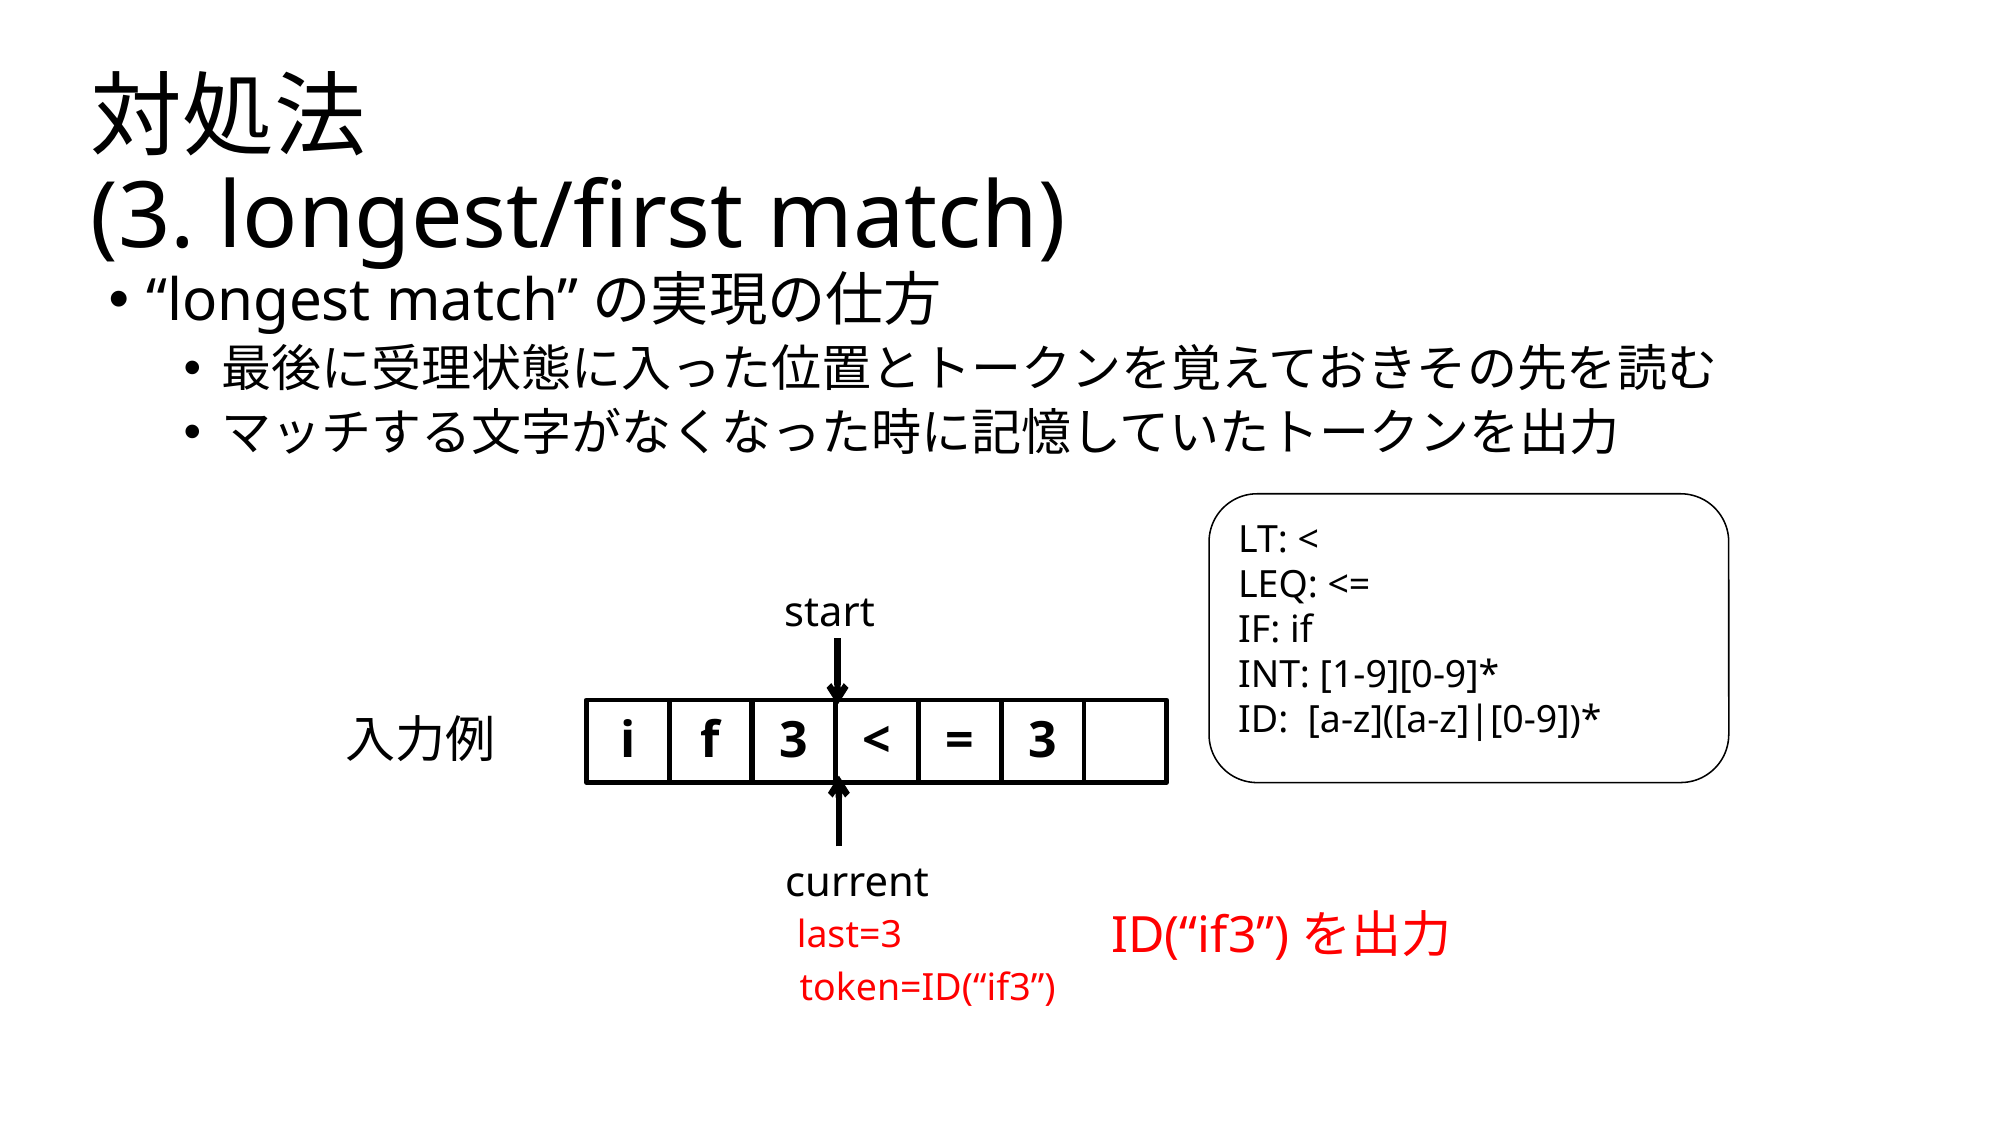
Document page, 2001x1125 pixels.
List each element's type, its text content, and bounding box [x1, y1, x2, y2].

text_box [1083, 699, 1167, 783]
list “longest match”の実現の仕方 最後に受理状態に入った位置とトークンを覚えておきその先を読む マッチする文字がなくなった時に記憶していたトークンを出力 [93, 262, 1943, 1005]
text_box = [918, 699, 1001, 775]
text_box 3 [752, 699, 835, 783]
text_box LT: < LEQ: <= IF: if INT: [1-9][0-9]* ID: [a-z]([a-z]|[0-9])* [1209, 493, 1729, 783]
text_box i [586, 699, 669, 783]
text_box < [835, 699, 918, 775]
text_box f [669, 699, 752, 783]
text_box 入力例 [330, 699, 511, 775]
title 対処法 (3. longest/first match) [75, 59, 1915, 278]
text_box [769, 577, 890, 705]
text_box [772, 775, 1079, 1017]
text_box ID(“if3”)を出力 [1096, 894, 1467, 970]
text_box 3 [1001, 699, 1083, 783]
